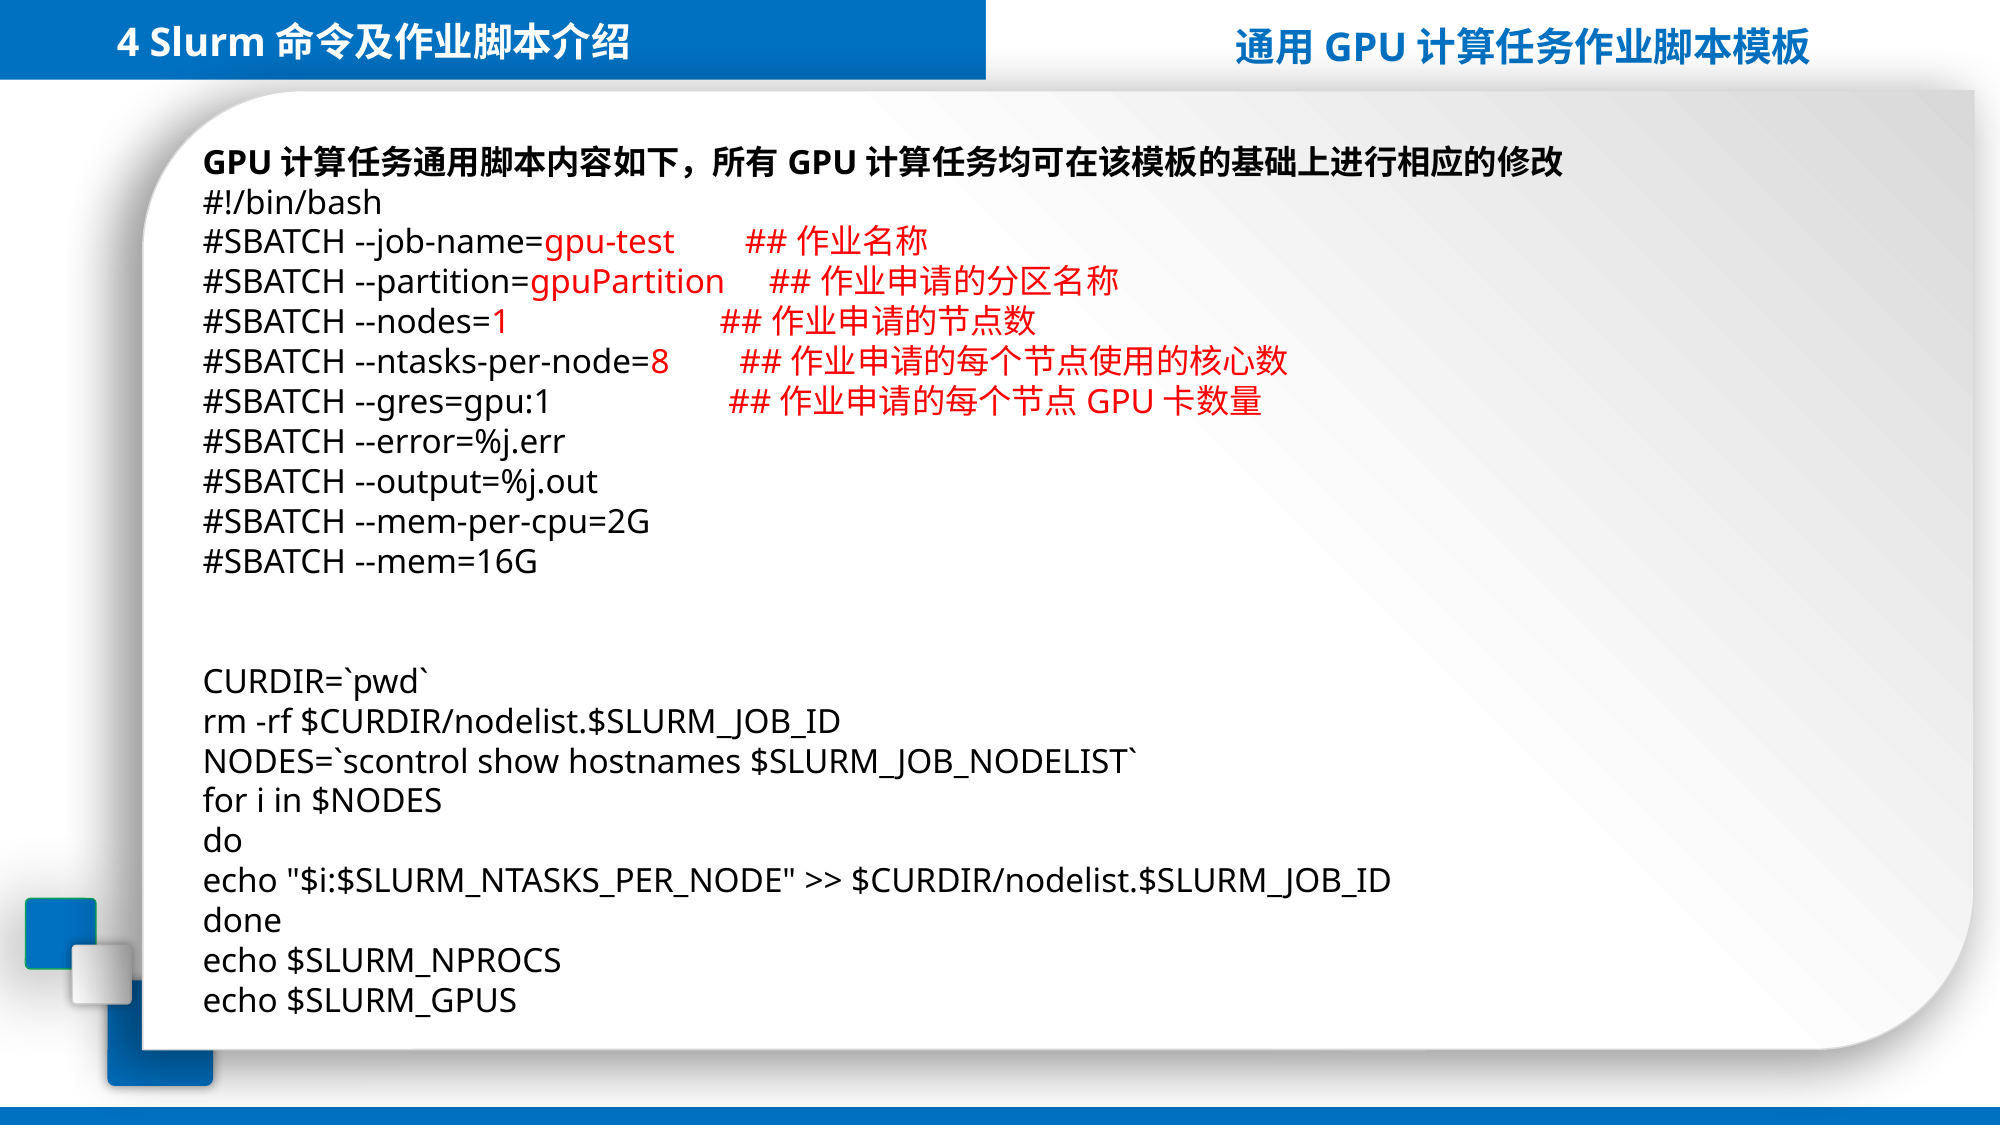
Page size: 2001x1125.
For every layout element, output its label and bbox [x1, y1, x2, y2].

text_box [25, 898, 214, 1086]
text_box [0, 0, 2000, 1125]
